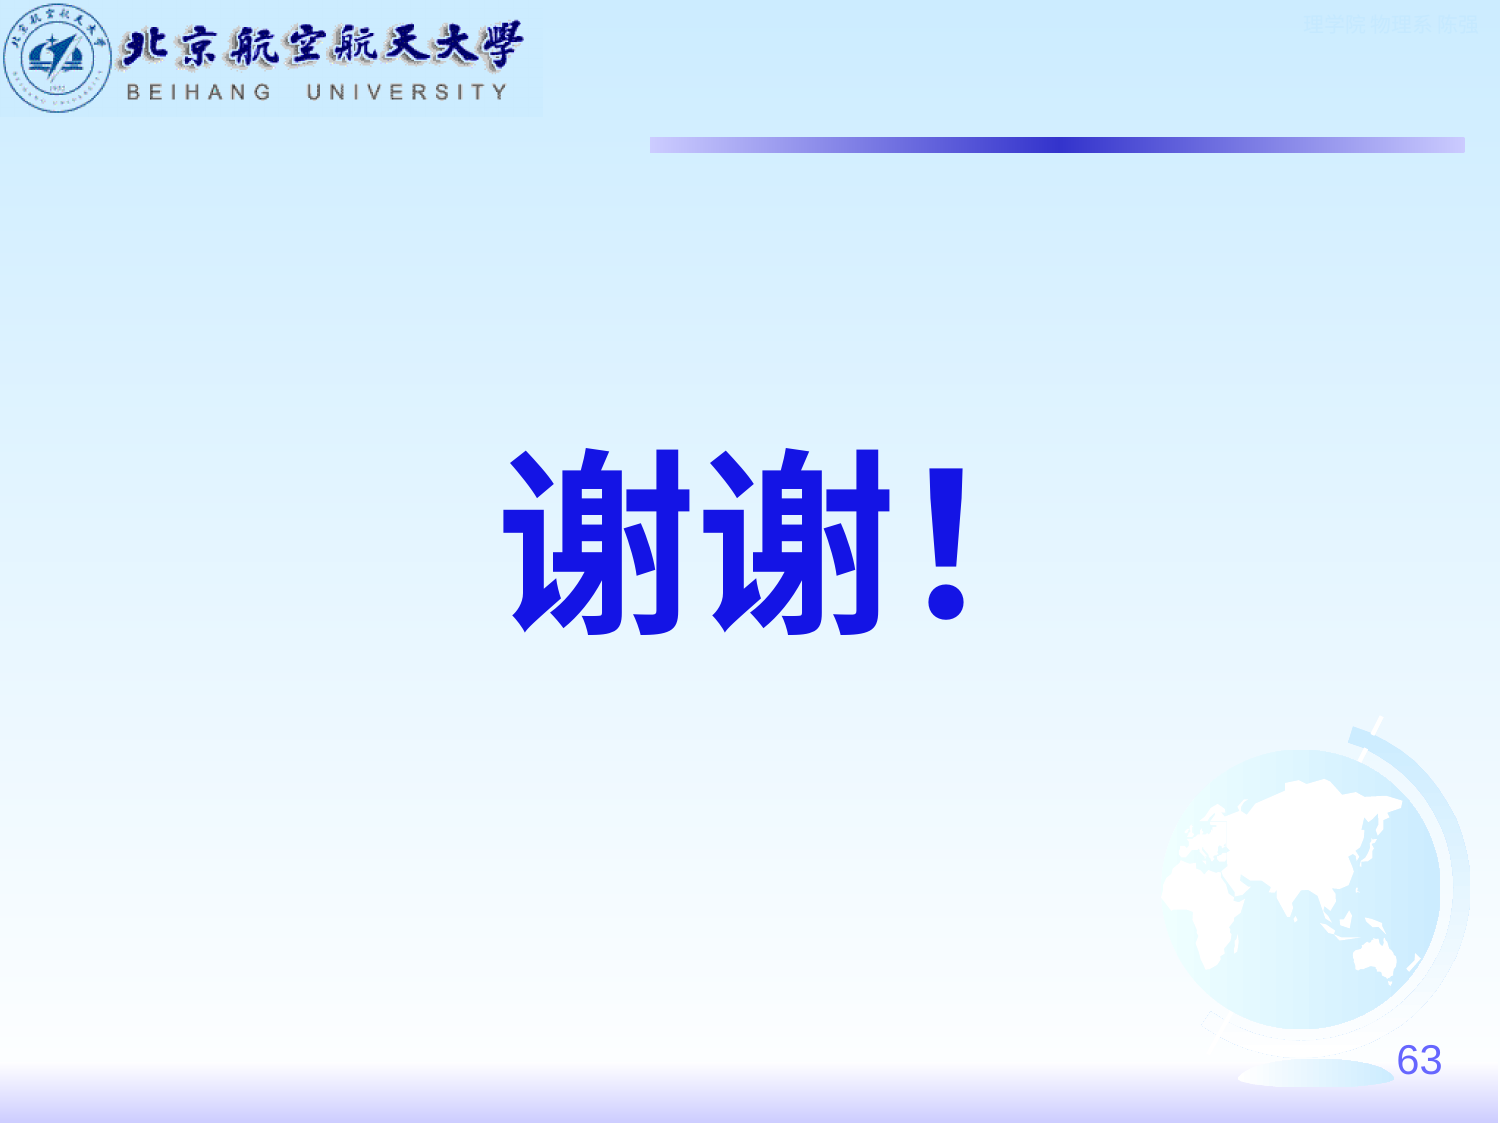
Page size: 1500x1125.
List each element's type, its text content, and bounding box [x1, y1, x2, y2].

slide_number 63 [1145, 1024, 1459, 1101]
picture [0, 0, 543, 117]
text_box 谢谢！ [481, 411, 1112, 667]
